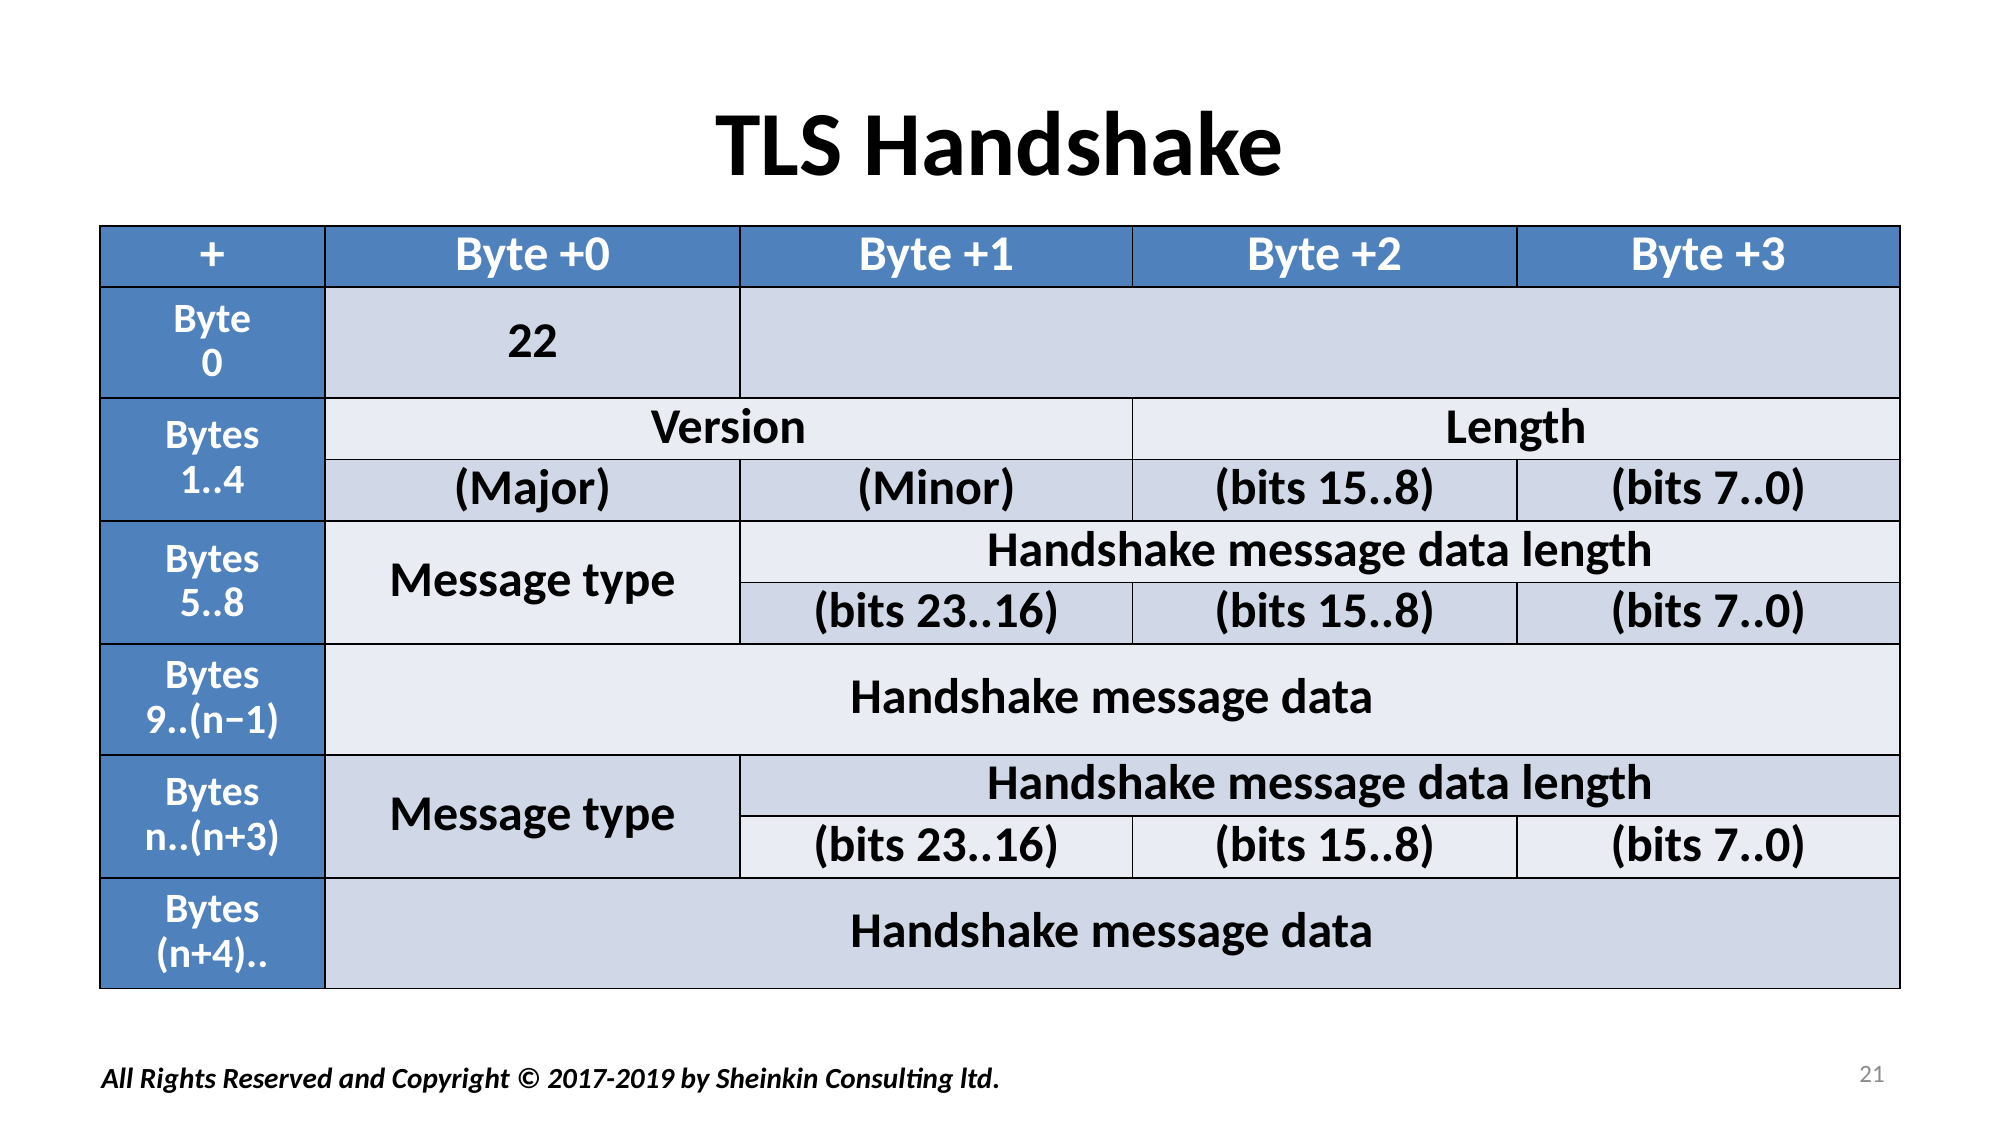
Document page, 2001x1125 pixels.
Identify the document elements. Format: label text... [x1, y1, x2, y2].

table_cell Bytes n..(n+3) [101, 756, 324, 877]
table_cell (bits 15..8) [1133, 817, 1516, 877]
table_cell Handshake message data [326, 645, 1899, 754]
table_cell Length [1133, 399, 1899, 459]
table_cell Byte 0 [101, 288, 324, 397]
table_header + [101, 227, 324, 286]
table_header Byte +3 [1518, 227, 1899, 286]
table_cell (bits 23..16) [741, 817, 1132, 877]
table_cell Handshake message data [326, 879, 1899, 988]
table_cell 22 [326, 288, 739, 397]
title TLS Handshake [99, 45, 1900, 225]
table_cell (bits 15..8) [1133, 460, 1516, 520]
table_header Byte +2 [1133, 227, 1516, 286]
table_cell (bits 7..0) [1518, 583, 1899, 643]
table_cell Bytes 5..8 [101, 522, 324, 643]
table_header Byte +1 [741, 227, 1132, 286]
table_cell (Major) [326, 460, 739, 520]
table_cell Bytes 9..(n−1) [101, 645, 324, 754]
table_cell Handshake message data length [741, 756, 1899, 815]
table_cell Handshake message data length [741, 522, 1899, 582]
table_cell (bits 7..0) [1518, 817, 1899, 877]
table_cell (bits 7..0) [1518, 460, 1899, 520]
table_cell Message type [326, 756, 739, 877]
table_cell (Minor) [741, 460, 1132, 520]
table_cell Message type [326, 522, 739, 643]
table_cell Bytes 1..4 [101, 399, 324, 520]
table_cell Bytes (n+4).. [101, 879, 324, 988]
table_header Byte +0 [326, 227, 739, 286]
table_cell [741, 288, 1899, 397]
table_cell Version [326, 399, 1132, 459]
table_cell (bits 23..16) [741, 583, 1132, 643]
table_cell (bits 15..8) [1133, 583, 1516, 643]
slide_number 21 [1433, 1042, 1900, 1103]
